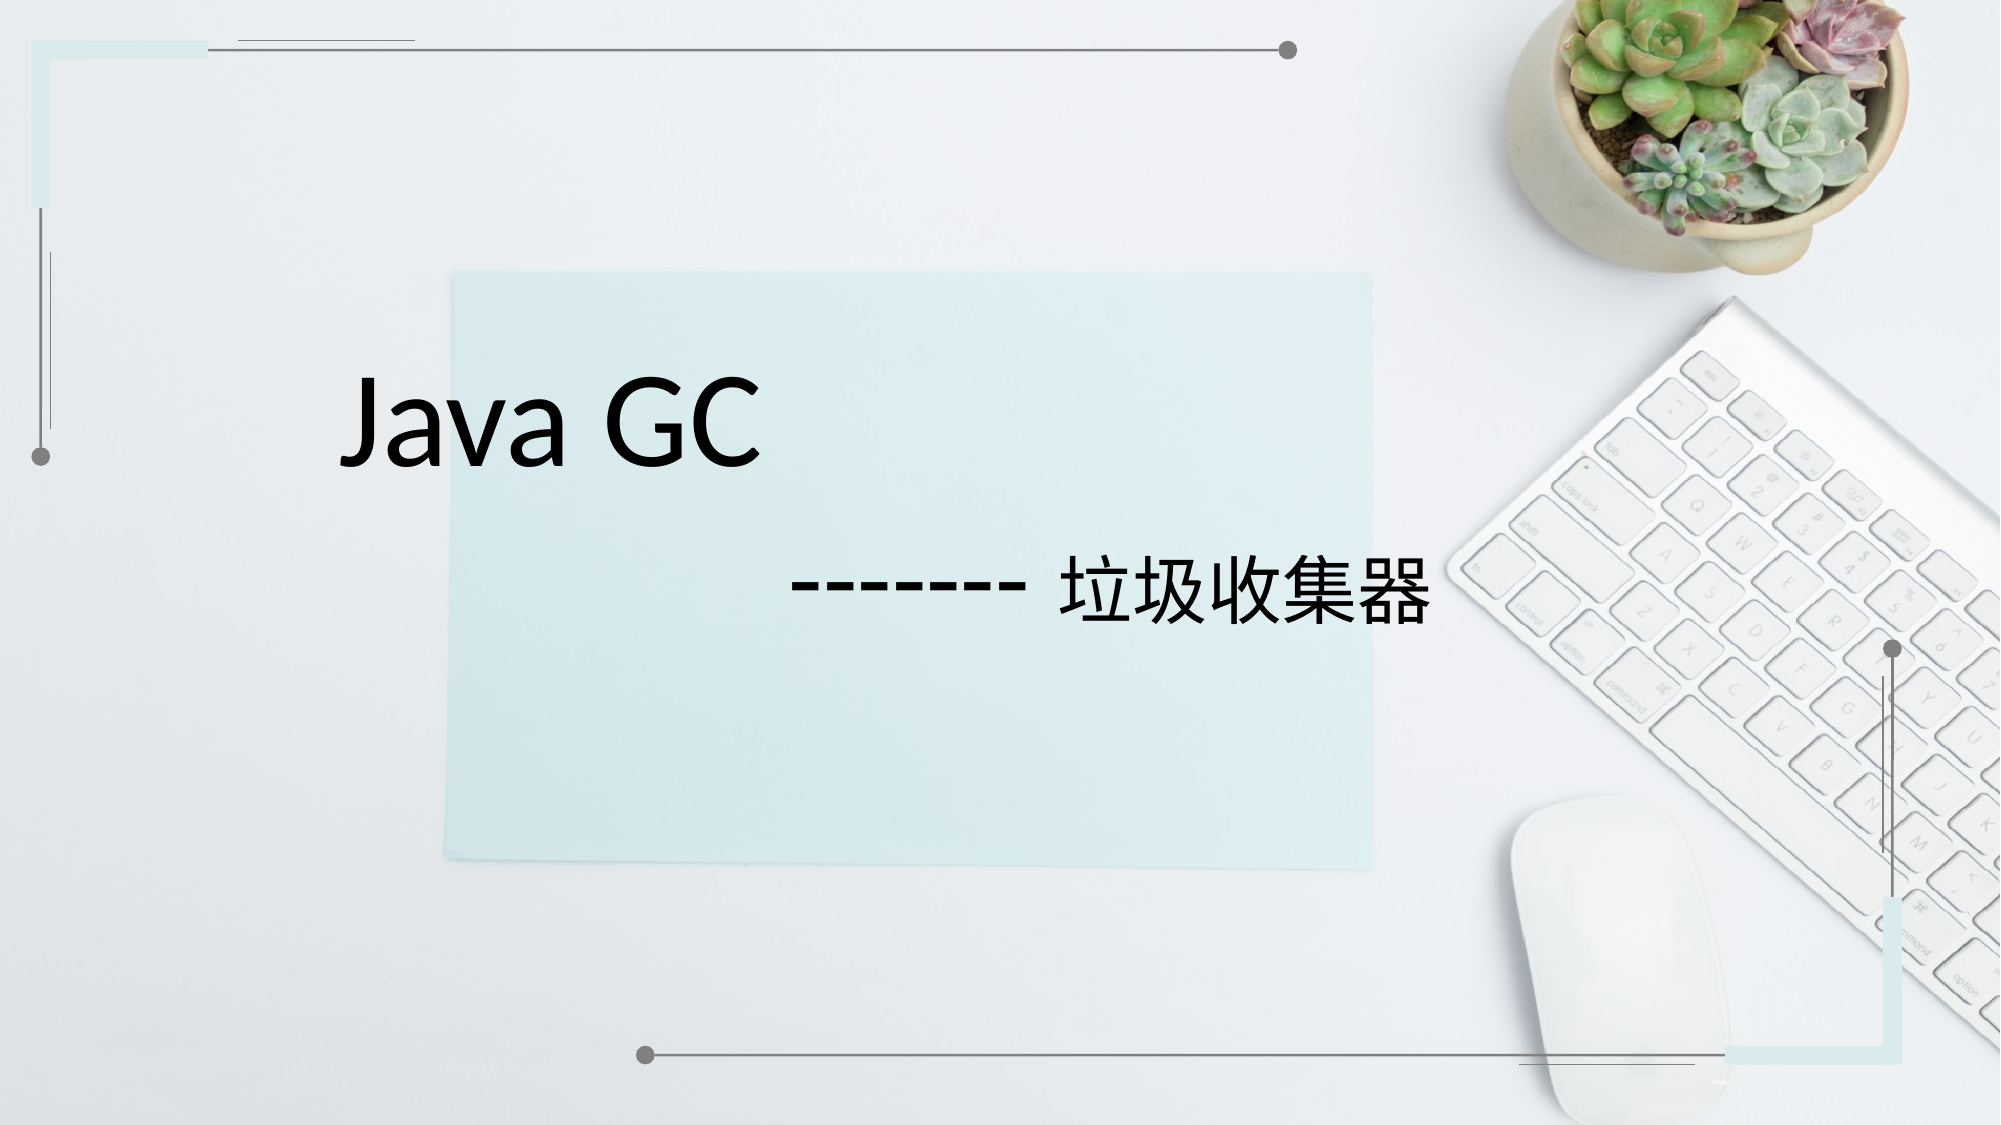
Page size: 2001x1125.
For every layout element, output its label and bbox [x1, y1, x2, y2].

text_box [31, 40, 1298, 466]
text_box [635, 639, 1902, 1065]
picture [0, 0, 2000, 1125]
